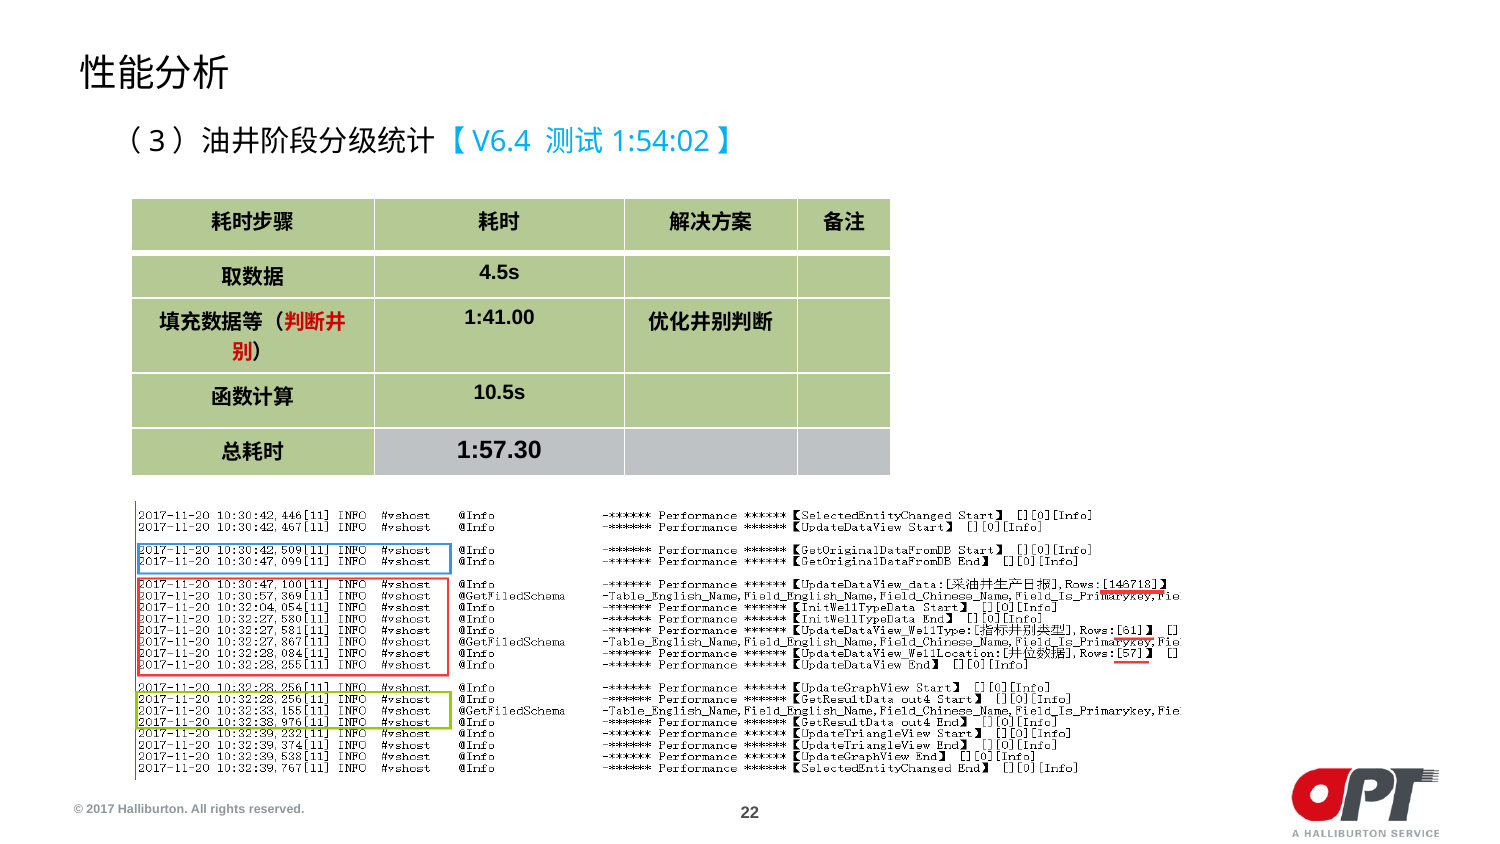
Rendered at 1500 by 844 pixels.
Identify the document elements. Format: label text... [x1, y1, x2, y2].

table_header 备注 [798, 199, 890, 250]
table_cell 10.5s [375, 374, 624, 427]
table_cell 函数计算 [132, 374, 374, 427]
table_cell [798, 429, 890, 475]
table_cell [798, 374, 890, 427]
table_cell 填充数据等（判断井别） [132, 299, 374, 372]
picture [1288, 768, 1439, 837]
table_header 解决方案 [625, 199, 797, 250]
table_cell [625, 374, 797, 427]
table_cell 优化井别判断 [625, 299, 797, 372]
table_header 耗时 [375, 199, 624, 250]
table_cell 4.5s [375, 256, 624, 297]
table_cell [625, 429, 797, 475]
table_cell 总耗时 [132, 429, 374, 475]
table_cell 取数据 [132, 256, 374, 297]
table_cell [625, 256, 797, 297]
text_box （3）油井阶段分级统计【V6.4 测试1:54:02】 [97, 122, 864, 168]
title 性能分析 [64, 48, 599, 107]
table_cell 1:41.00 [375, 299, 624, 372]
table_header 耗时步骤 [132, 199, 374, 250]
table_cell [798, 256, 890, 297]
table_cell 1:57.30 [375, 429, 624, 475]
picture [134, 501, 1182, 781]
table_cell [798, 299, 890, 372]
